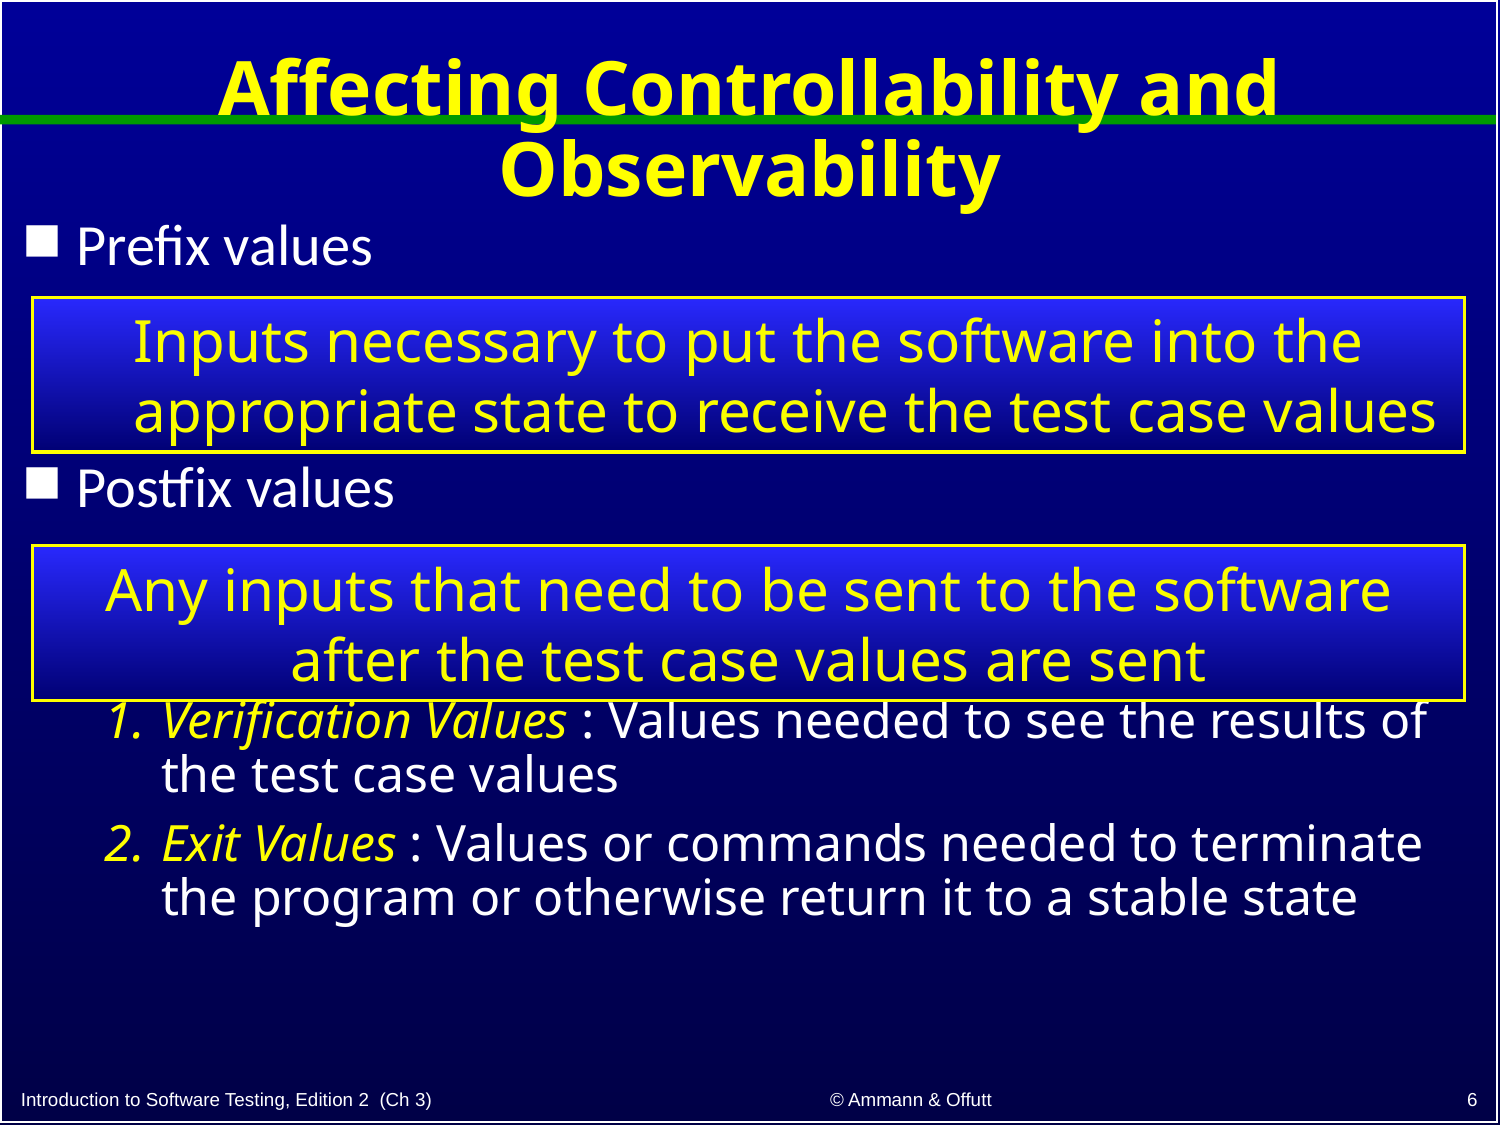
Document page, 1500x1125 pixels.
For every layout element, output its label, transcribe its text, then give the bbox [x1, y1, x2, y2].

text_box Any inputs that need to be sent to the software after the test case values are sent [32, 545, 1465, 701]
title Affecting Controllability and Observability [7, 15, 1493, 248]
text_box Inputs necessary to put the software into the appropriate state to receive the test case values [32, 297, 1465, 452]
slide_number 6 [1179, 1074, 1493, 1119]
slide_number Introduction to Software Testing, Edition 2 (Ch 3) [5, 1077, 637, 1119]
footer © Ammann & Offutt [673, 1075, 1149, 1119]
list Prefix values Postfix values Verification Values : Values needed to see the results of the test case values Exit Values : Values or commands needed to terminate the program or otherwise return it to a stable state [14, 207, 1486, 988]
